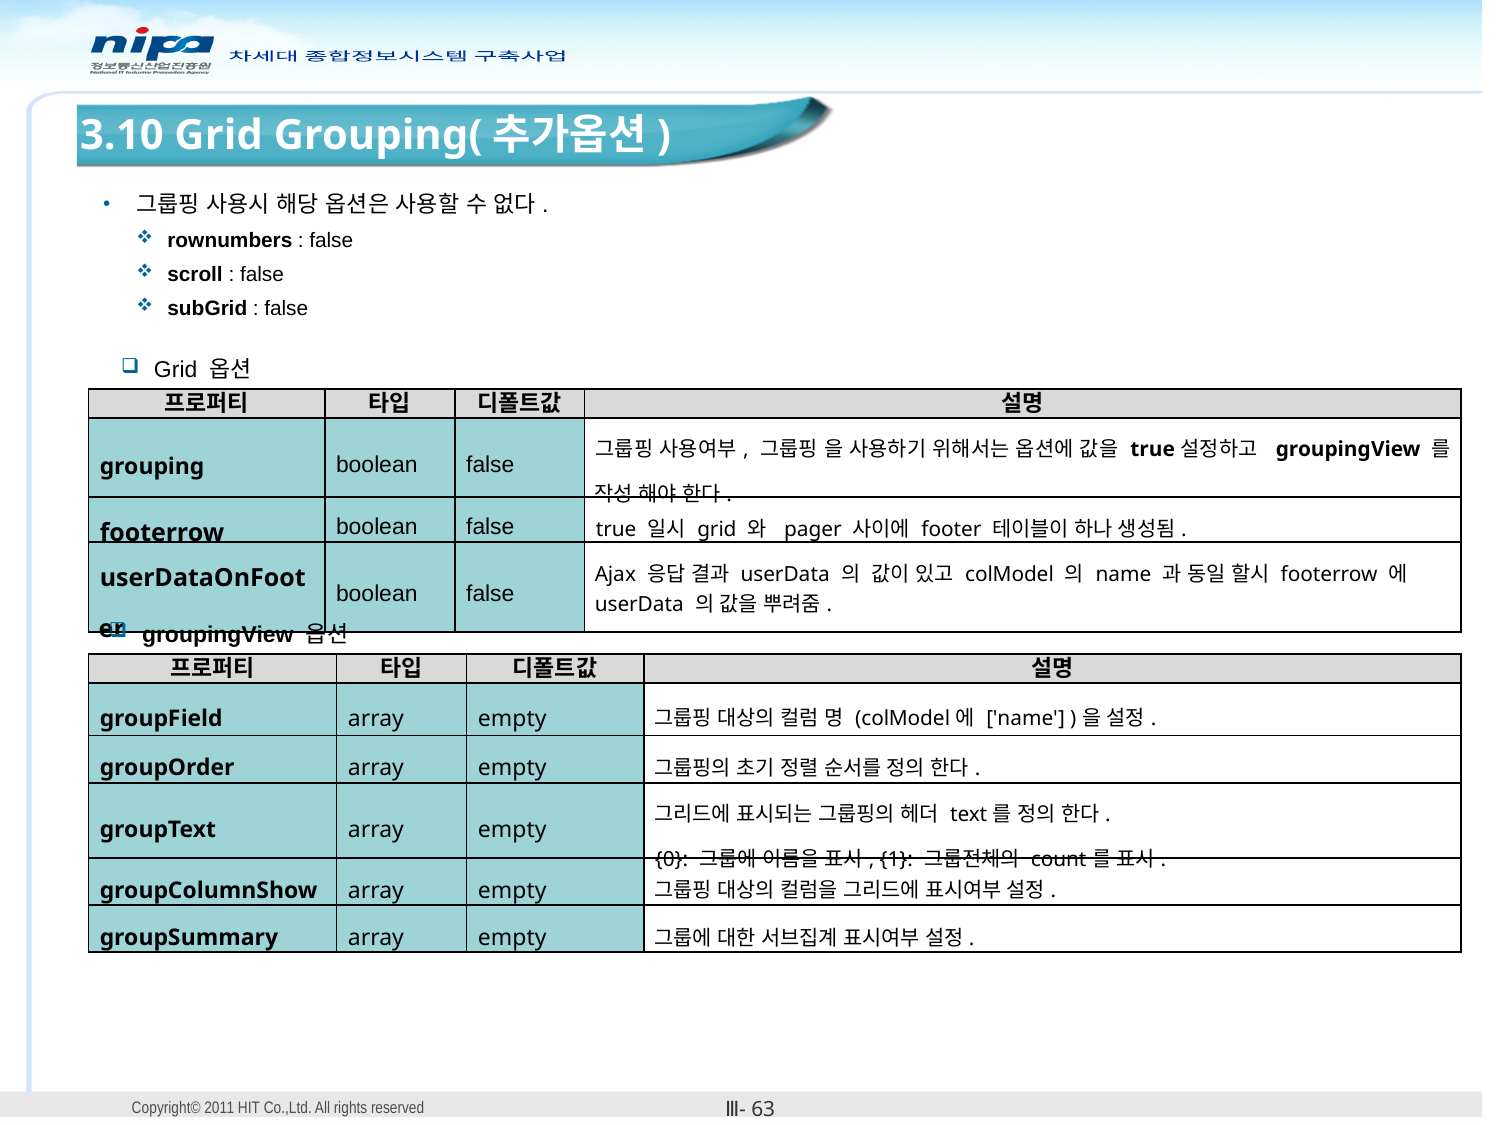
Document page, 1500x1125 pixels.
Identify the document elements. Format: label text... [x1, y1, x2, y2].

table_cell array [337, 859, 466, 904]
table_cell empty [467, 736, 643, 782]
table_header 설명 [585, 390, 1460, 417]
table_cell footerrow [89, 498, 324, 541]
table_header 타입 [326, 390, 454, 417]
table_cell boolean [326, 419, 454, 496]
table_cell 그룹에 대한 서브집계 표시여부 설정. [645, 906, 1460, 951]
table_header 디폴트값 [456, 390, 584, 417]
table_cell groupField [89, 684, 336, 735]
table_cell userDataOnFooter [89, 543, 324, 606]
table_cell groupOrder [89, 736, 336, 782]
table_cell false [456, 543, 584, 606]
table_header 프로퍼티 [89, 390, 324, 417]
table_cell array [337, 784, 466, 857]
table_cell 그룹핑 대상의 컬럼 명 (colModel에 ['name'] )을 설정. [645, 684, 1460, 735]
table_cell empty [467, 906, 643, 951]
table_cell groupText [89, 784, 336, 857]
table_cell Ajax 응답 결과 userData 의 값이 있고 colModel 의 name 과 동일 할시 footerrow 에 userData 의 값을 뿌려줌. [585, 543, 1460, 631]
table_cell empty [467, 784, 643, 857]
table_header 타입 [337, 655, 466, 682]
table_cell true 일시 grid 와 pager 사이에 footer 테이블이 하나 생성됨. [585, 498, 1460, 541]
table_cell grouping [89, 419, 324, 496]
table_cell empty [467, 859, 643, 904]
table_cell boolean [326, 543, 454, 606]
table_header 설명 [645, 655, 1460, 682]
text_box groupingView 옵션 [64, 606, 1234, 655]
table_cell groupColumnShow [89, 859, 336, 904]
table_cell 그룹핑의 초기 정렬 순서를 정의 한다. [645, 736, 1460, 782]
text_box 그룹핑 사용시 해당 옵션은 사용할 수 없다. rownumbers : false scroll : false subGrid : false [58, 177, 1228, 328]
text_box Grid 옵션 [76, 341, 443, 390]
table_cell 그룹핑 대상의 컬럼을 그리드에 표시여부 설정. [645, 859, 1460, 904]
table_cell array [337, 906, 466, 951]
table_header 프로퍼티 [89, 655, 336, 682]
table_cell empty [467, 684, 643, 735]
table_cell 그룹핑 사용여부, 그룹핑 을 사용하기 위해서는 옵션에 값을 true설정하고 groupingView 를 작성 해야 한다. [585, 419, 1460, 496]
picture [0, 0, 1483, 1125]
table_cell boolean [326, 498, 454, 541]
table_cell groupSummary [89, 906, 336, 951]
table_header 디폴트값 [467, 655, 643, 682]
table_cell array [337, 736, 466, 782]
table_cell false [456, 419, 584, 496]
table_cell array [337, 684, 466, 735]
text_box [76, 88, 857, 173]
table_cell 그리드에 표시되는 그룹핑의 헤더 text를 정의 한다. {0}: 그룹에 이름을 표시, {1}: 그룹전체의 count를 표시. [645, 784, 1460, 857]
table_cell false [456, 498, 584, 541]
